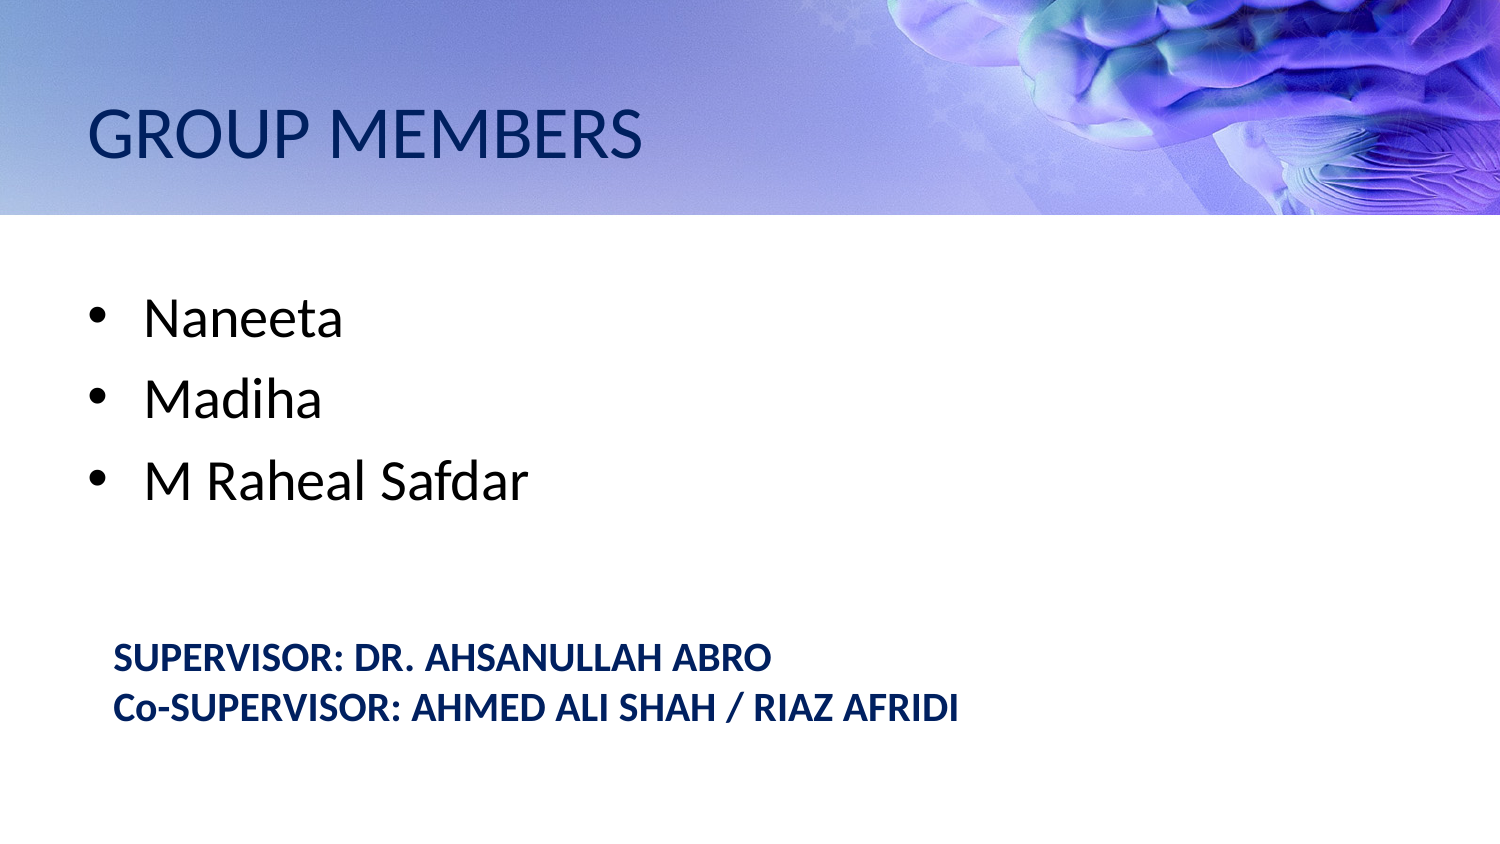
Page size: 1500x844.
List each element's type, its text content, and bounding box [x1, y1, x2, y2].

picture [0, 0, 1500, 844]
title GROUP MEMBERS [72, 65, 1425, 191]
text_box SUPERVISOR: DR. AHSANULLAH ABRO Co-SUPERVISOR: AHMED ALI SHAH / RIAZ AFRIDI [98, 622, 1201, 737]
list Naneeta Madiha M Raheal Safdar [72, 271, 599, 548]
